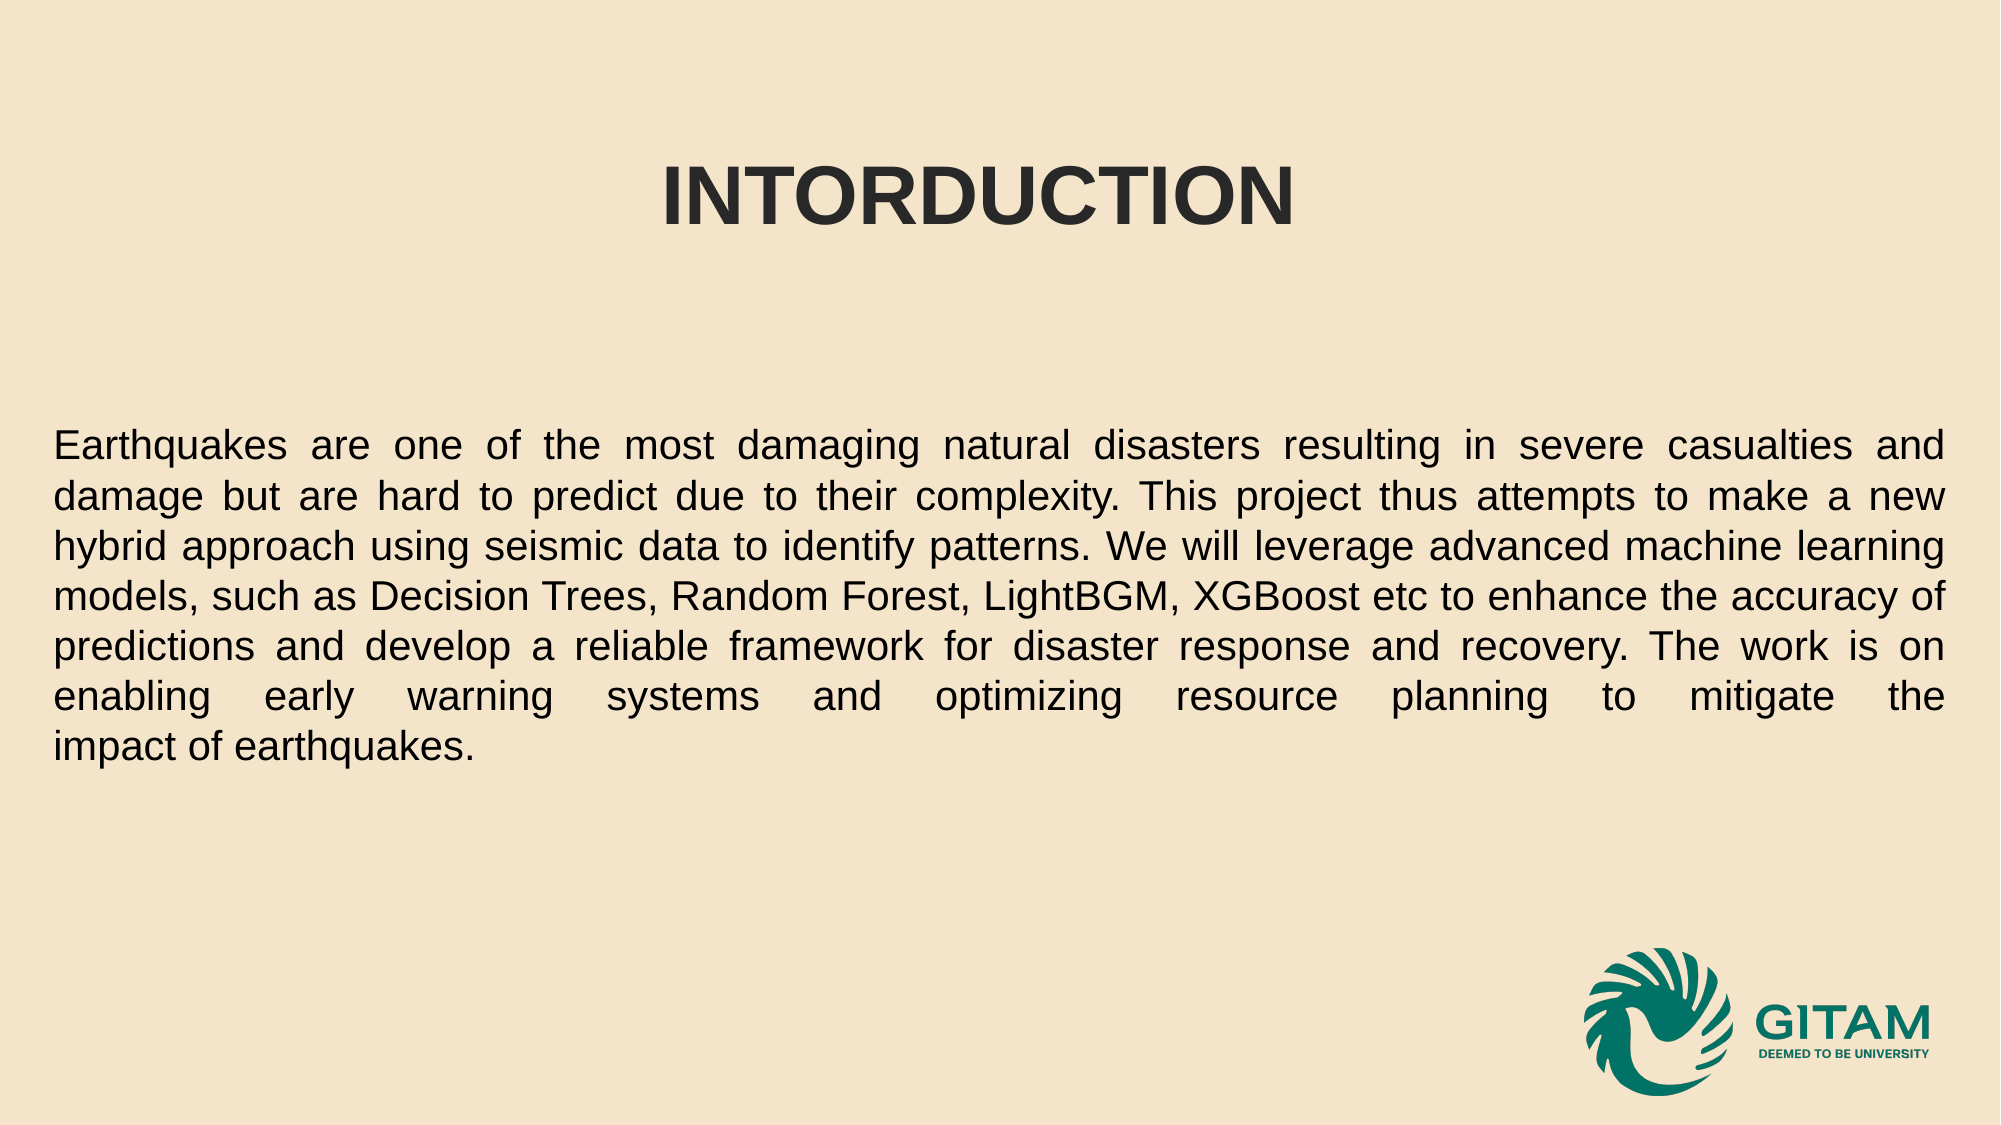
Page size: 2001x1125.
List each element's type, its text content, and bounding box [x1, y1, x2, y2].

picture [1584, 947, 1929, 1096]
text_box Earthquakes are one of the most damaging natural disasters resulting in severe casualties and damage but are hard to predict due to their complexity. This project thus attempts to make a new hybrid approach using seismic data to identify patterns. We will leverage advanced machine learning models, such as Decision Trees, Random Forest, LightBGM, XGBoost etc to enhance the accuracy of predictions and develop a reliable framework for disaster response and recovery. The work is on enabling early warning systems and optimizing resource planning to mitigate the impact of earthquakes. [38, 411, 1962, 811]
text_box INTORDUCTION [38, 133, 1920, 249]
